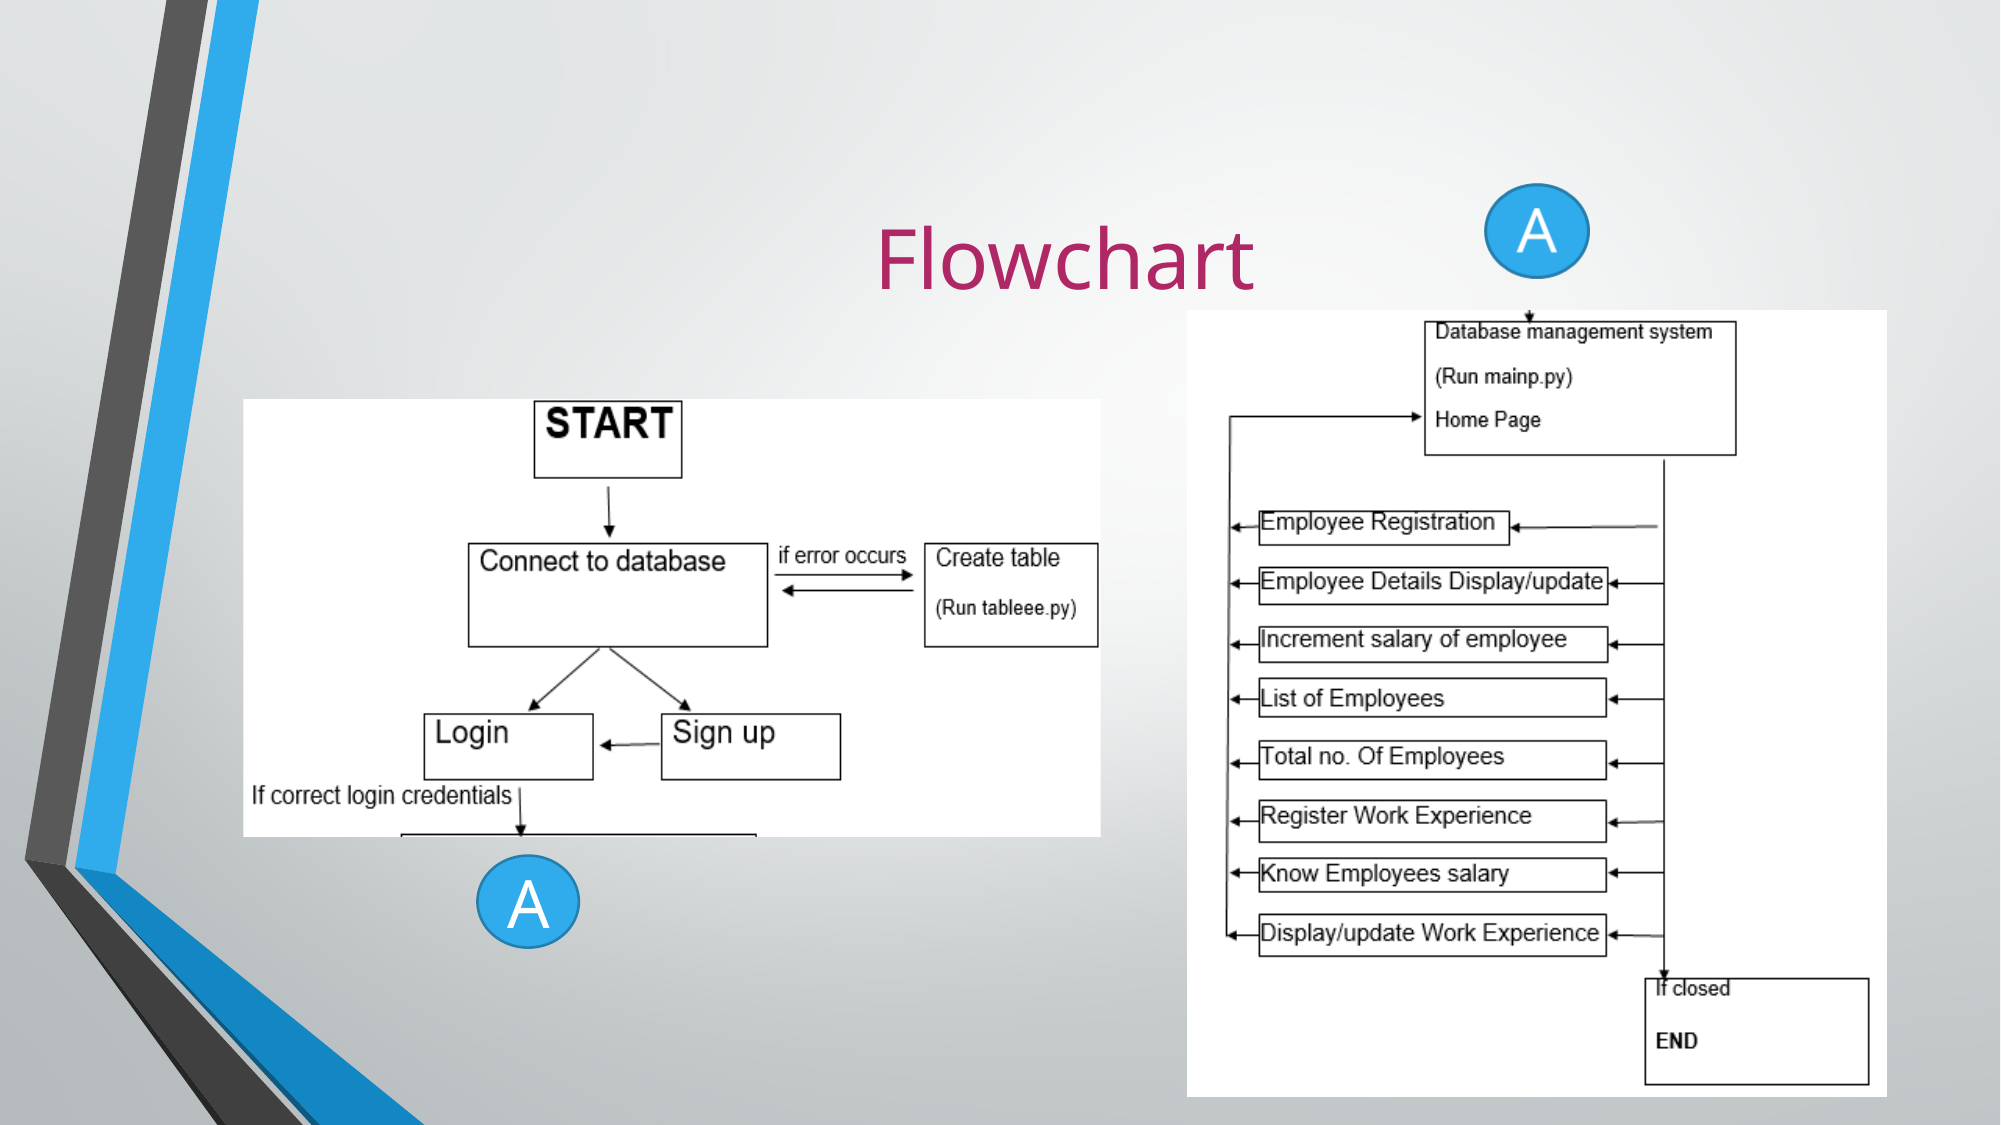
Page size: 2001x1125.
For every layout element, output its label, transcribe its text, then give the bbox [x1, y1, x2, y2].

picture [243, 399, 1101, 837]
title Flowchart [243, 112, 1887, 400]
text_box A [476, 854, 581, 949]
picture [1186, 168, 1888, 1097]
